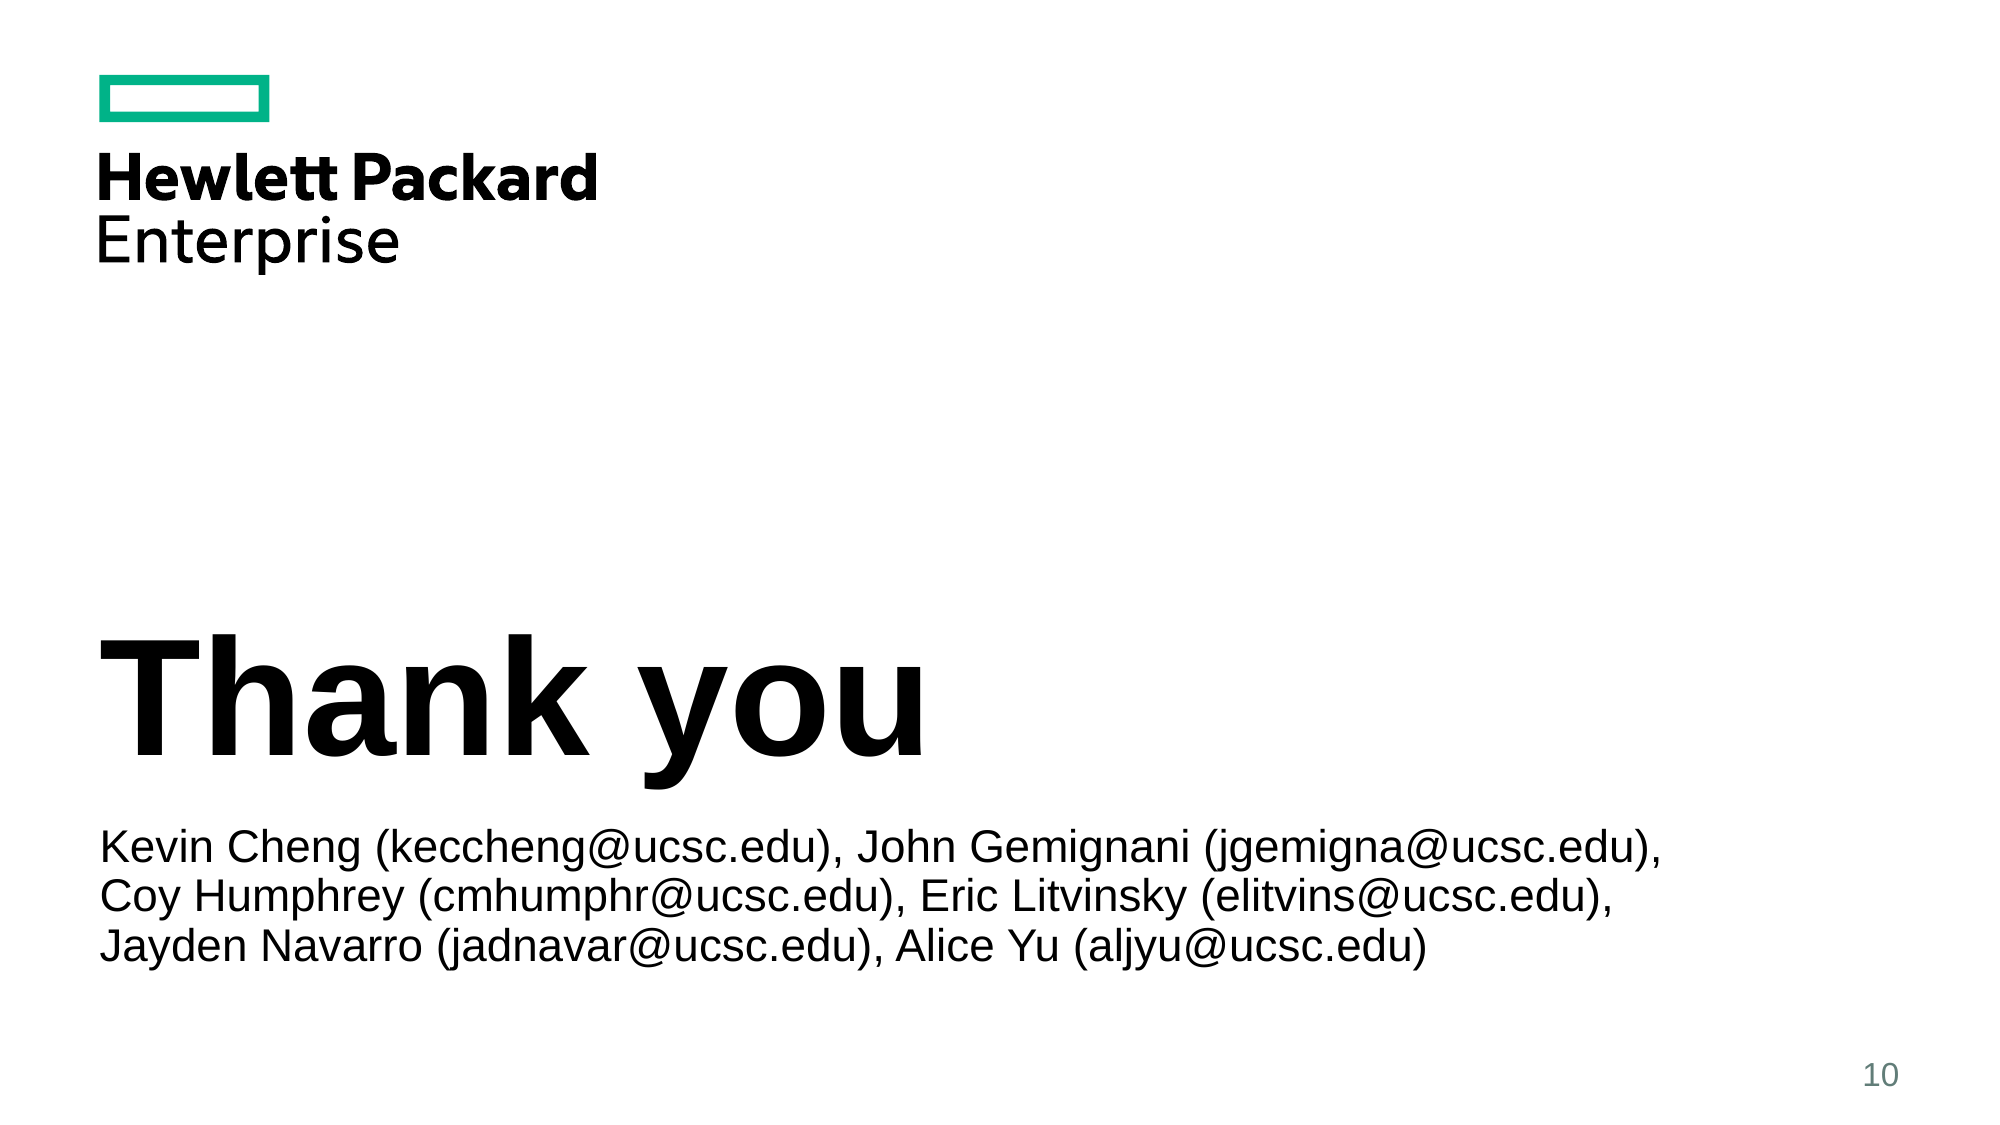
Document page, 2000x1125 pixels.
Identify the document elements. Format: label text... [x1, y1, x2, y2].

list Kevin Cheng (keccheng@ucsc.edu), John Gemignani (jgemigna@ucsc.edu), Coy Humphrey (cmhumphr@ucsc.edu), Eric Litvinsky (elitvins@ucsc.edu), Jayden Navarro (jadnavar@ucsc.edu), Alice Yu (aljyu@ucsc.edu) [99, 822, 1763, 1000]
title Thank you [99, 412, 1599, 788]
slide_number 10 [1812, 1054, 1900, 1093]
